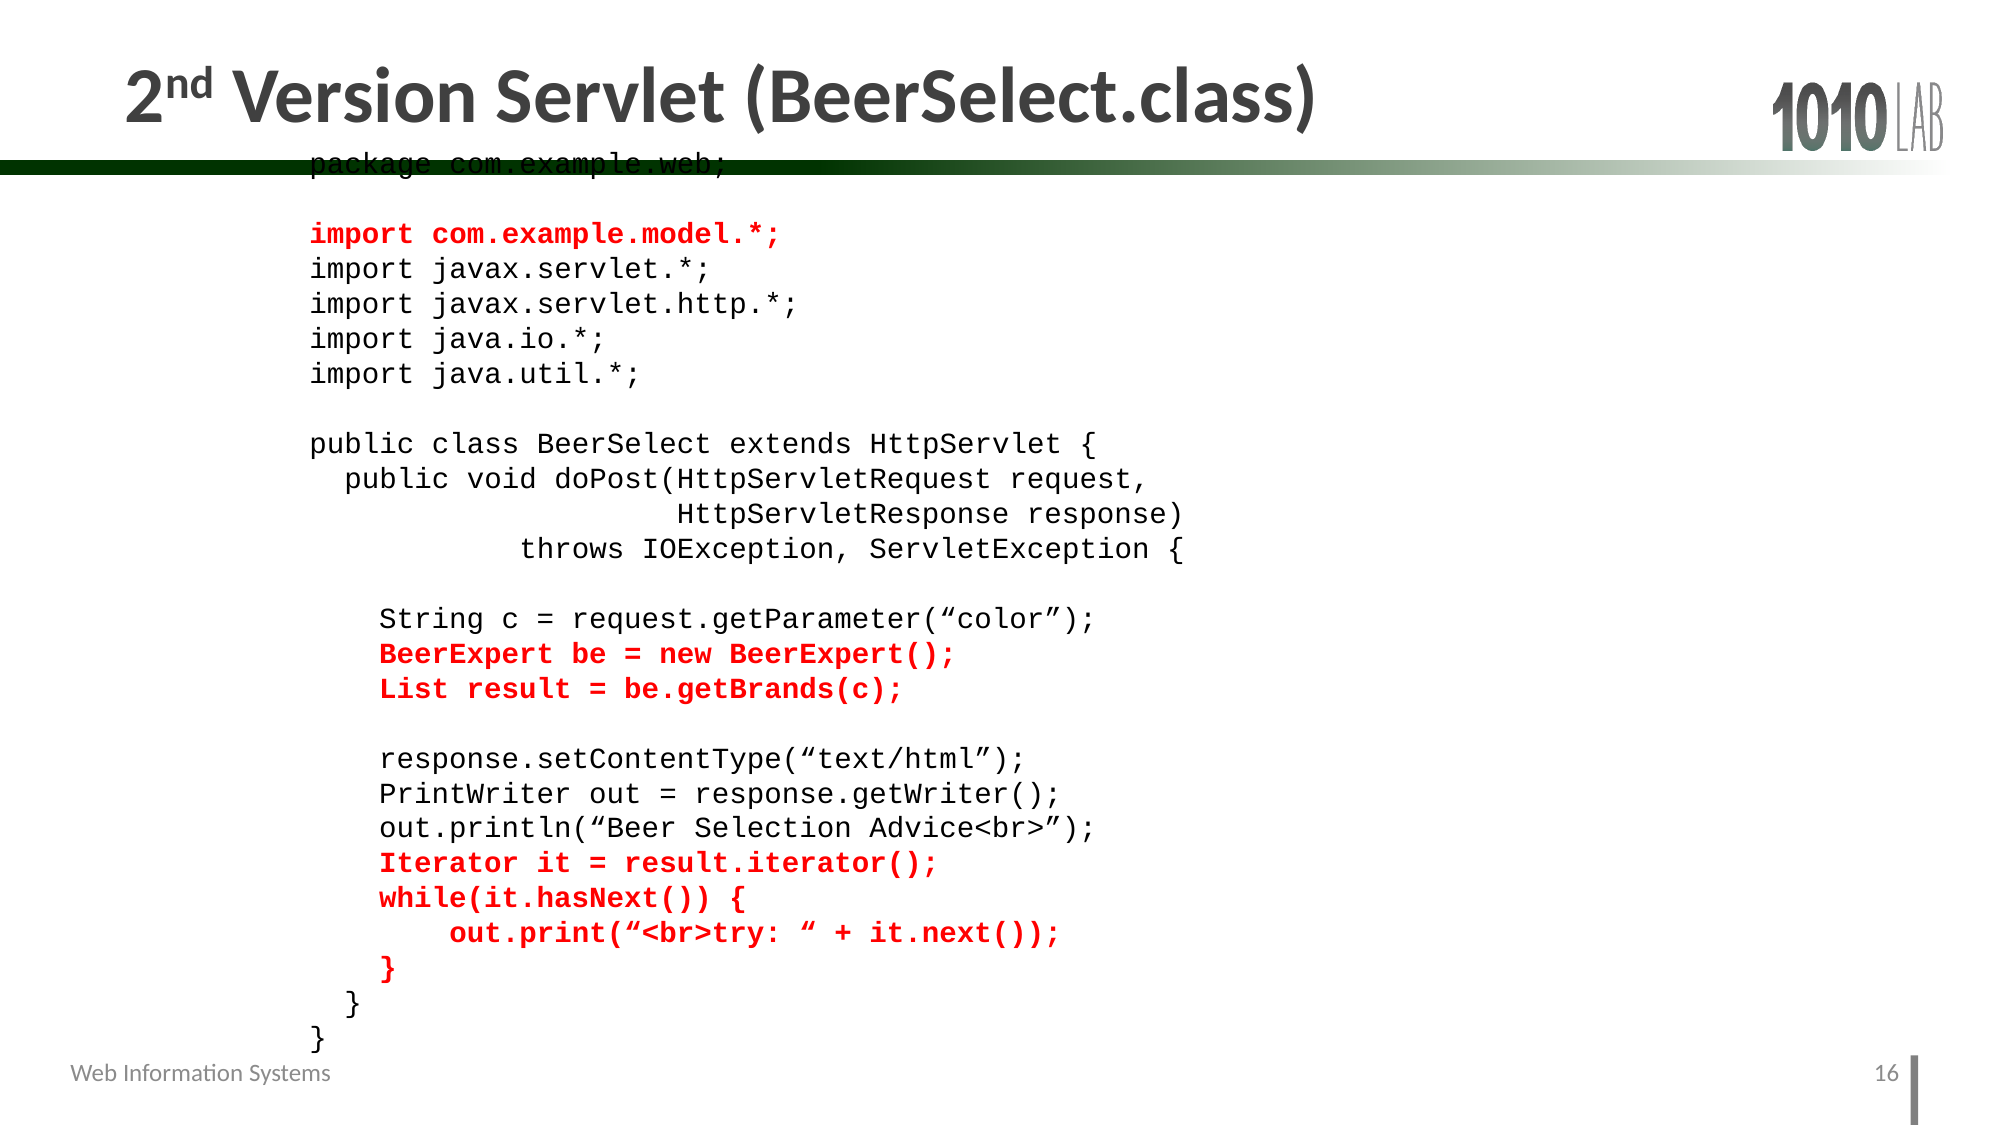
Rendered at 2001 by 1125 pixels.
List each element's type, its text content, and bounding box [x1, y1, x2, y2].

title 2nd Version Servlet (BeerSelect.class) [109, 25, 1676, 168]
slide_number Web Information Systems [55, 1041, 506, 1101]
text_box package com.example.web; import com.example.model.*; import javax.servlet.*; import javax.servlet.http.*; import java.io.*; import java.util.*; public class BeerSelect extends HttpServlet { public void doPost(HttpServletRequest request, HttpServletResponse response) throws IOException, ServletException { String c = request.getParameter(“color”); BeerExpert be = new BeerExpert(); List result = be.getBrands(c); response.setContentType(“text/html”); PrintWriter out = response.getWriter(); out.println(“Beer Selection Advice<br>”); Iterator it = result.iterator(); while(it.hasNext()) { out.print(“<br>try: “ + it.next()); } } } [294, 137, 1217, 1061]
slide_number 16 [1838, 1041, 1915, 1101]
